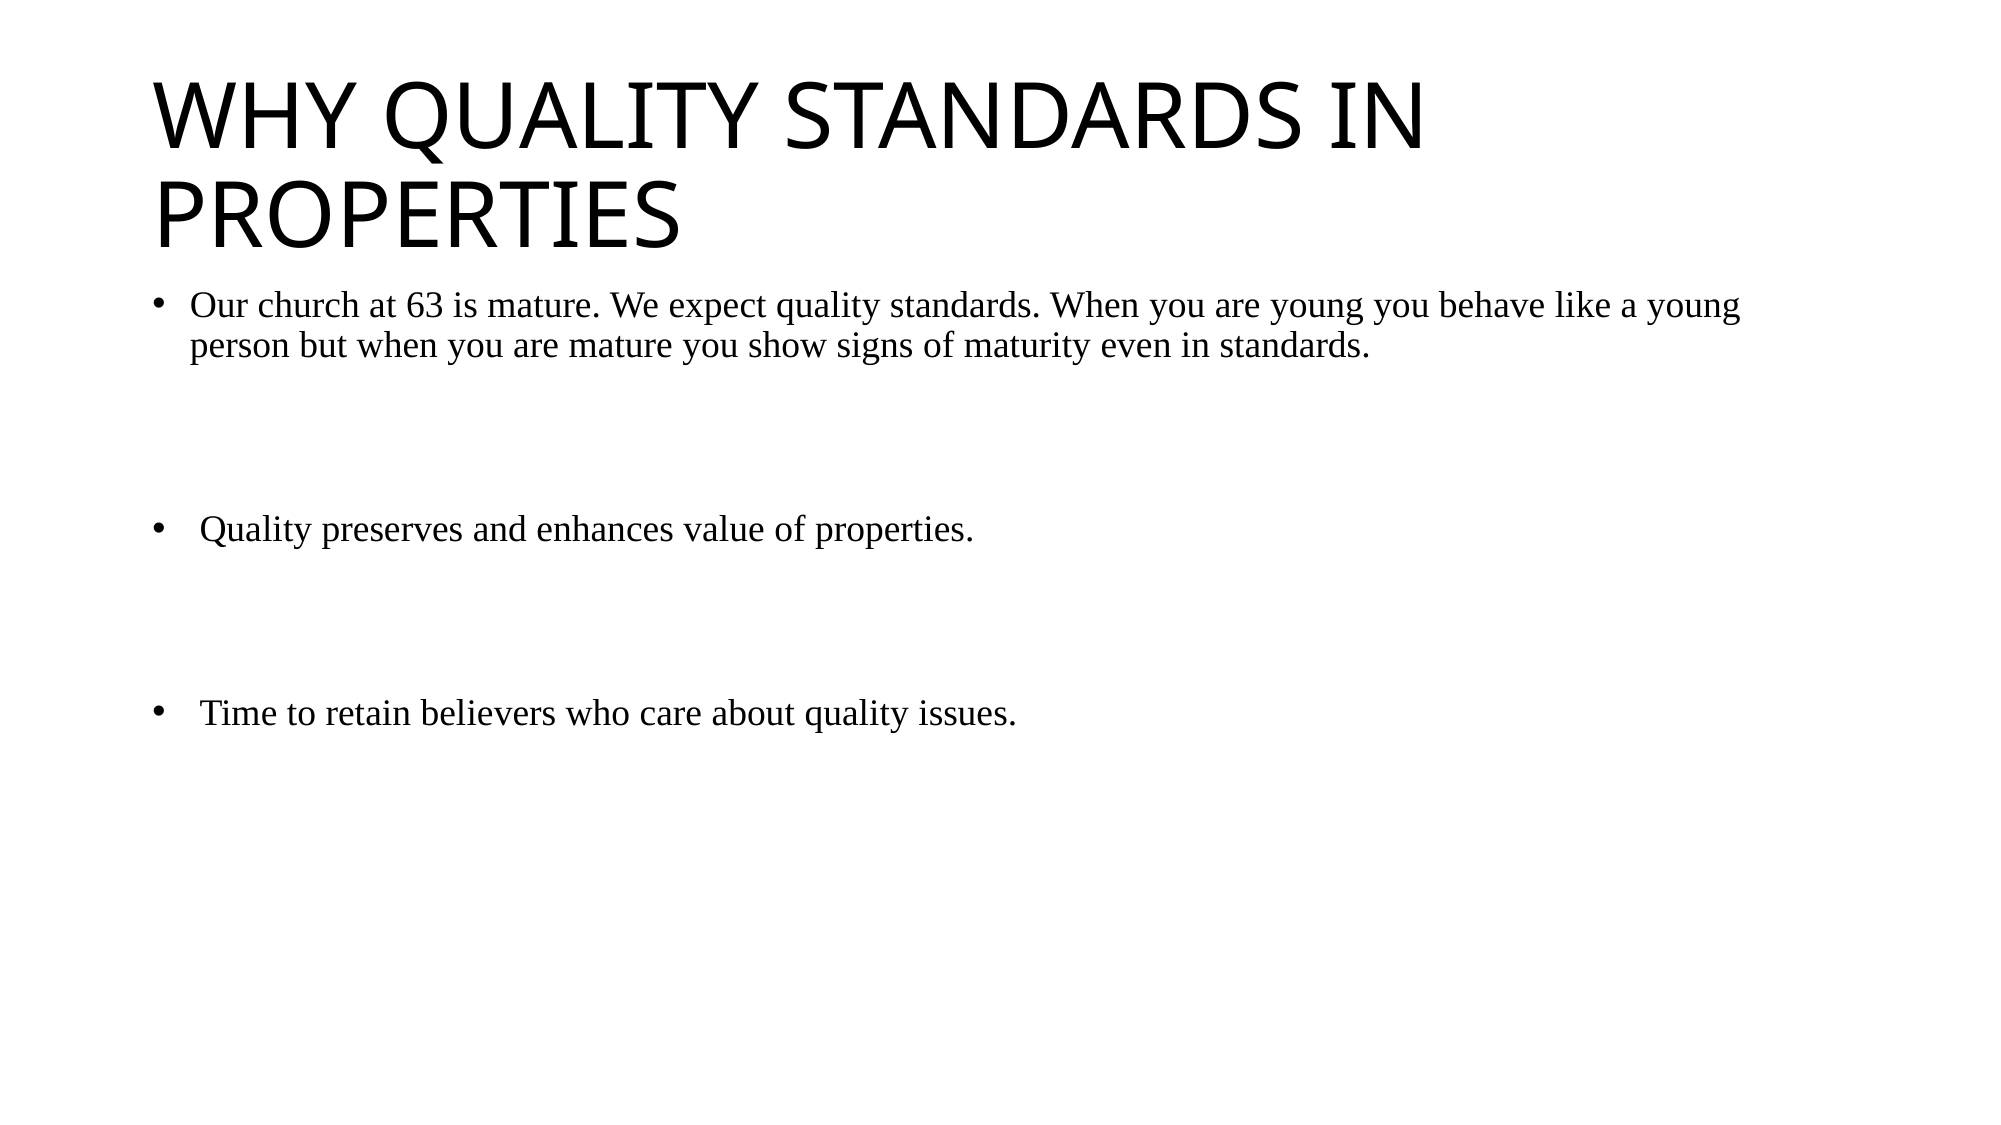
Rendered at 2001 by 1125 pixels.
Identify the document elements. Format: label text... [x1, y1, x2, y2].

title WHY QUALITY STANDARDS IN PROPERTIES [137, 59, 1863, 277]
list Our church at 63 is mature. We expect quality standards. When you are young you behave like a young person but when you are mature you show signs of maturity even in standards. Quality preserves and enhances value of properties. Time to retain believers who care about quality issues. [137, 277, 1863, 992]
